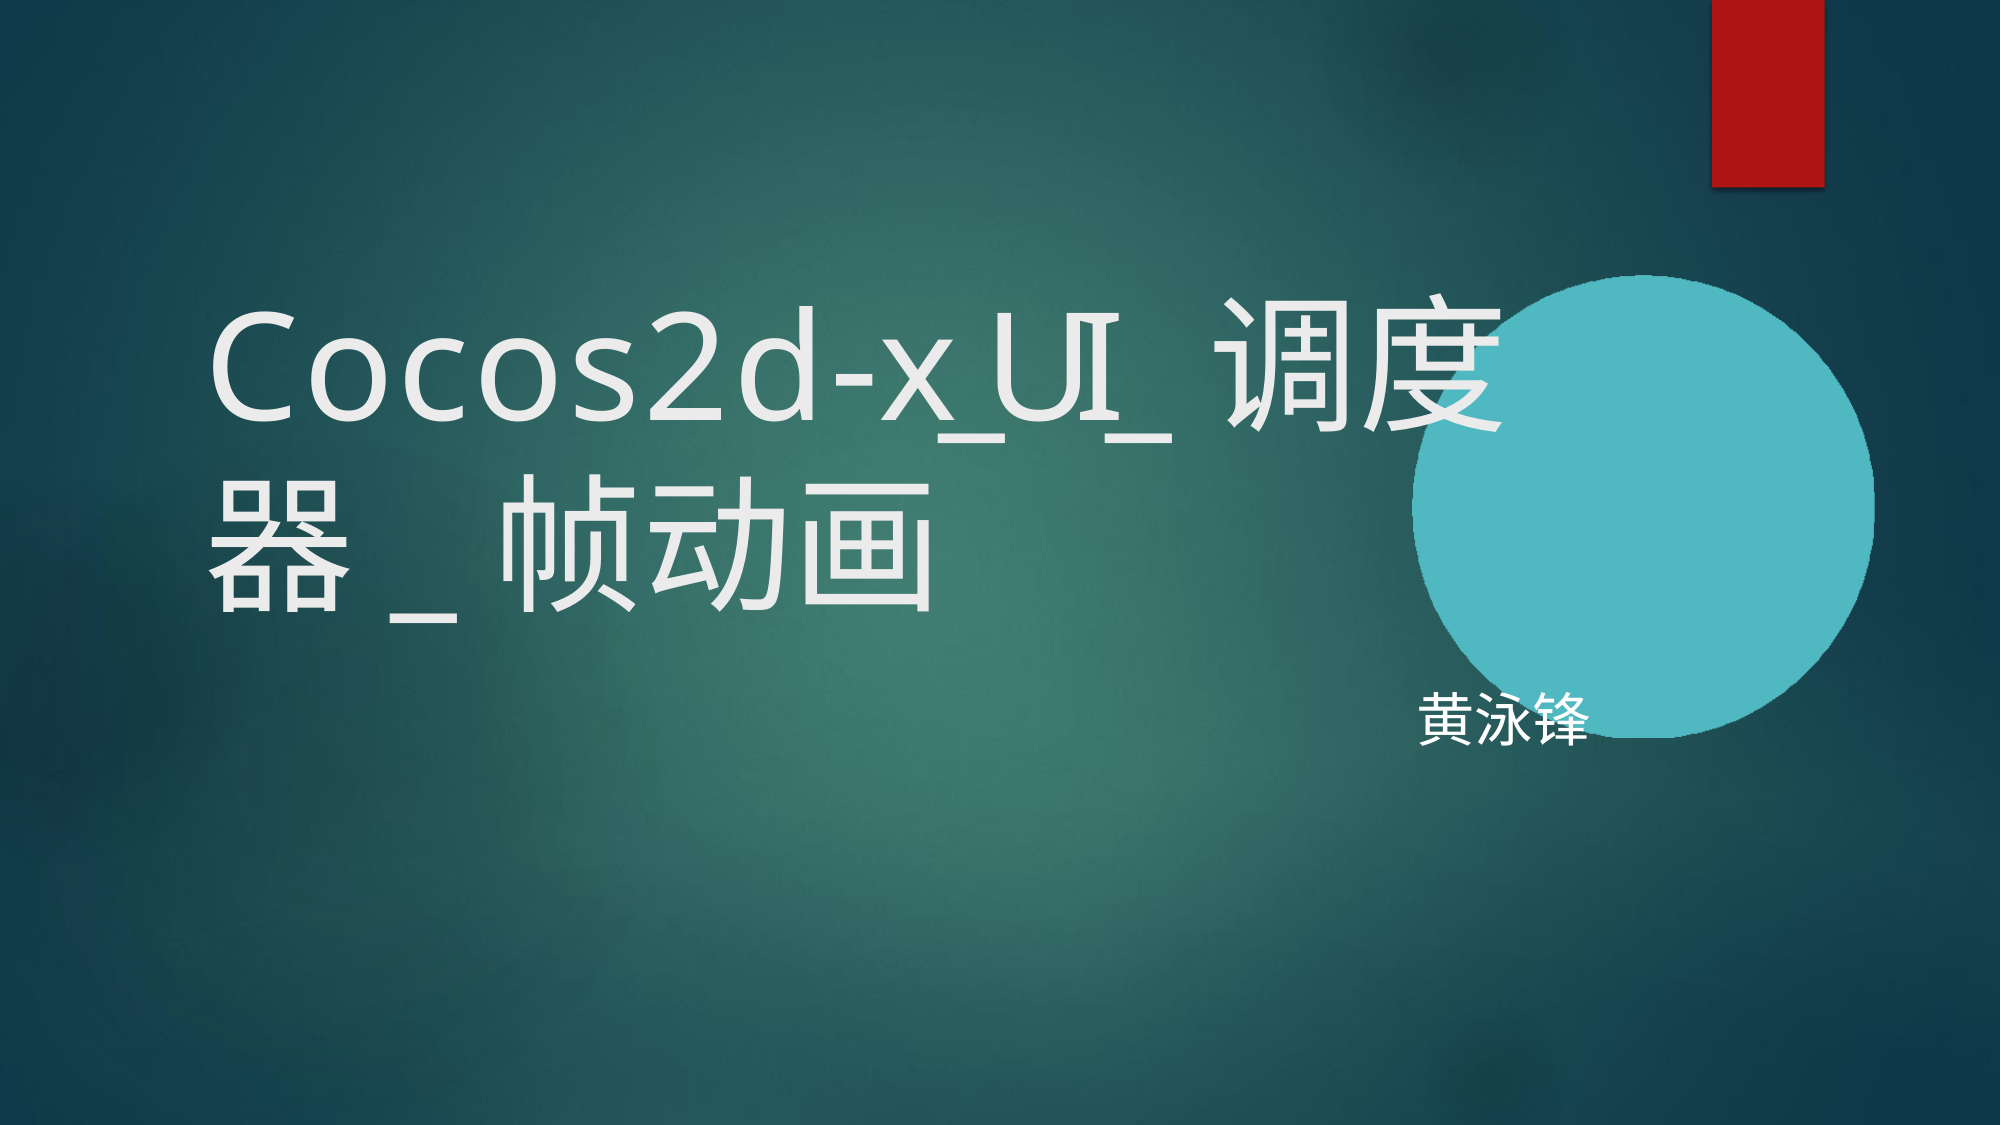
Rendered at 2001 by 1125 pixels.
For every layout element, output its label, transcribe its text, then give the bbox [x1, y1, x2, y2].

text_box Cocos2d-x_UI_调度 器_帧动画 [202, 268, 1571, 631]
text_box 黄泳锋 [1414, 681, 1594, 754]
picture [0, 0, 2000, 1125]
